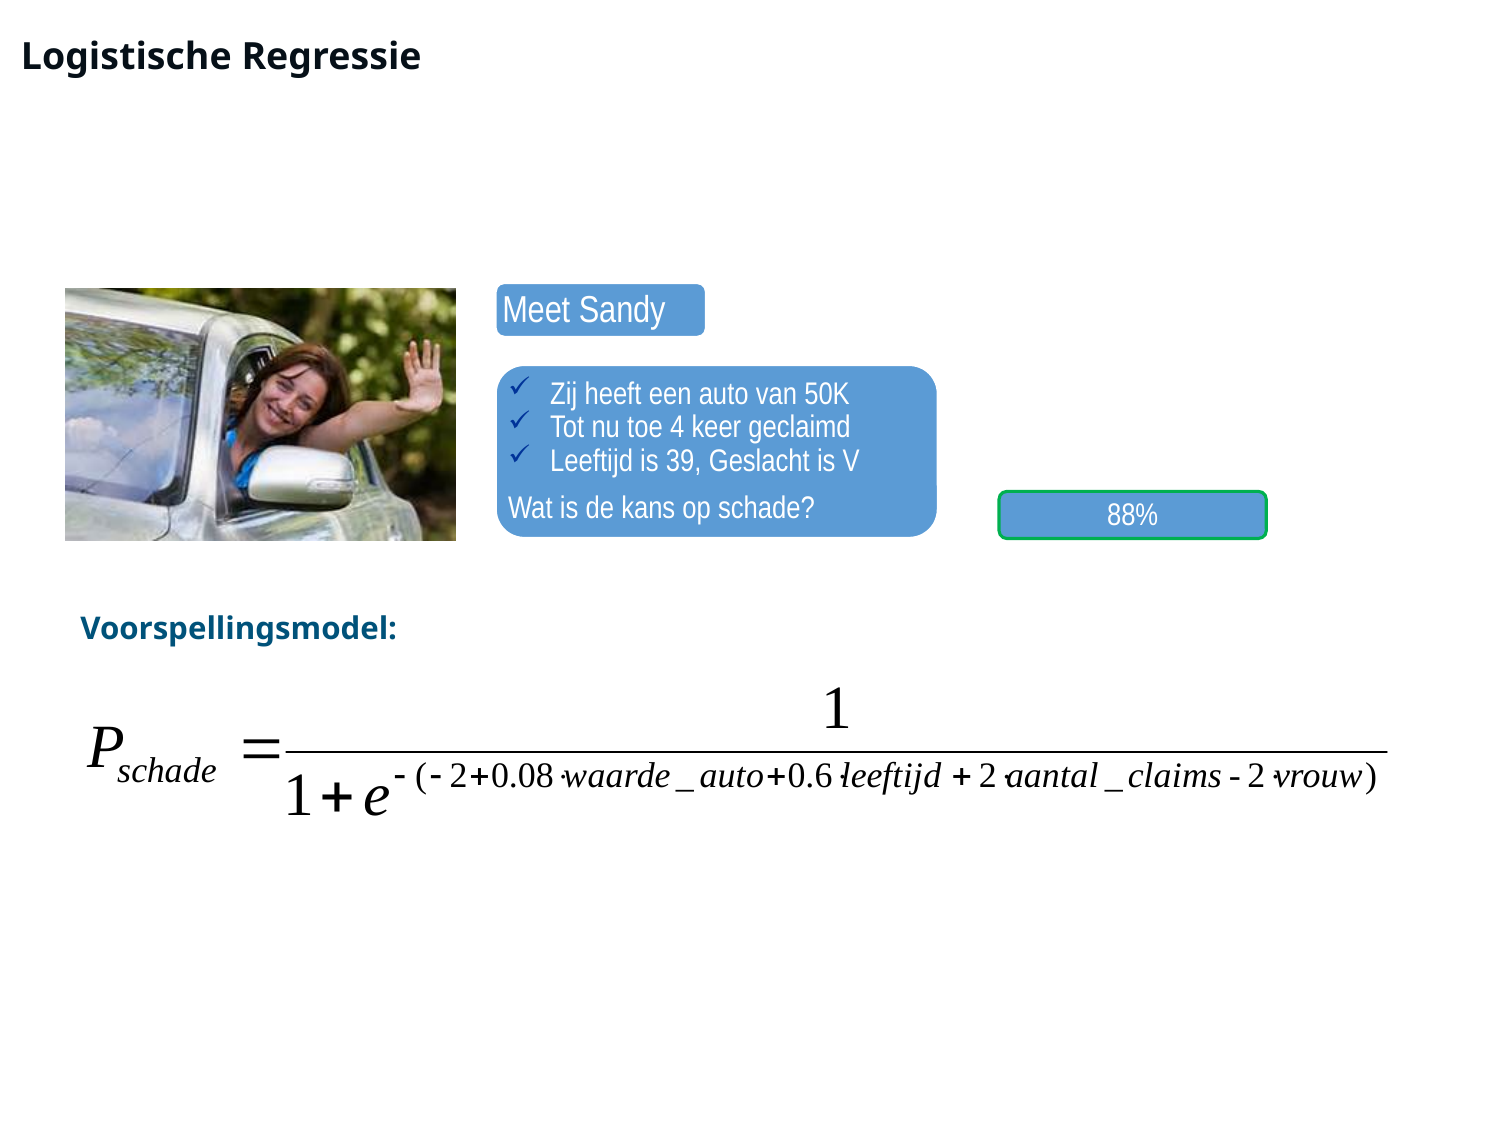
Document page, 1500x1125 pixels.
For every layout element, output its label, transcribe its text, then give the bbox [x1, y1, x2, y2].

text_box 88% [997, 489, 1268, 541]
picture [65, 288, 456, 541]
title Logistische Regressie [5, 7, 1202, 109]
text_box Zij heeft een auto van 50K Tot nu toe 4 keer geclaimd Leeftijd is 39, Geslacht is V Wat is de kans op schade? [493, 362, 940, 541]
text_box Voorspellingsmodel: [65, 605, 870, 668]
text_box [76, 669, 1401, 829]
text_box Meet Sandy [493, 280, 709, 339]
